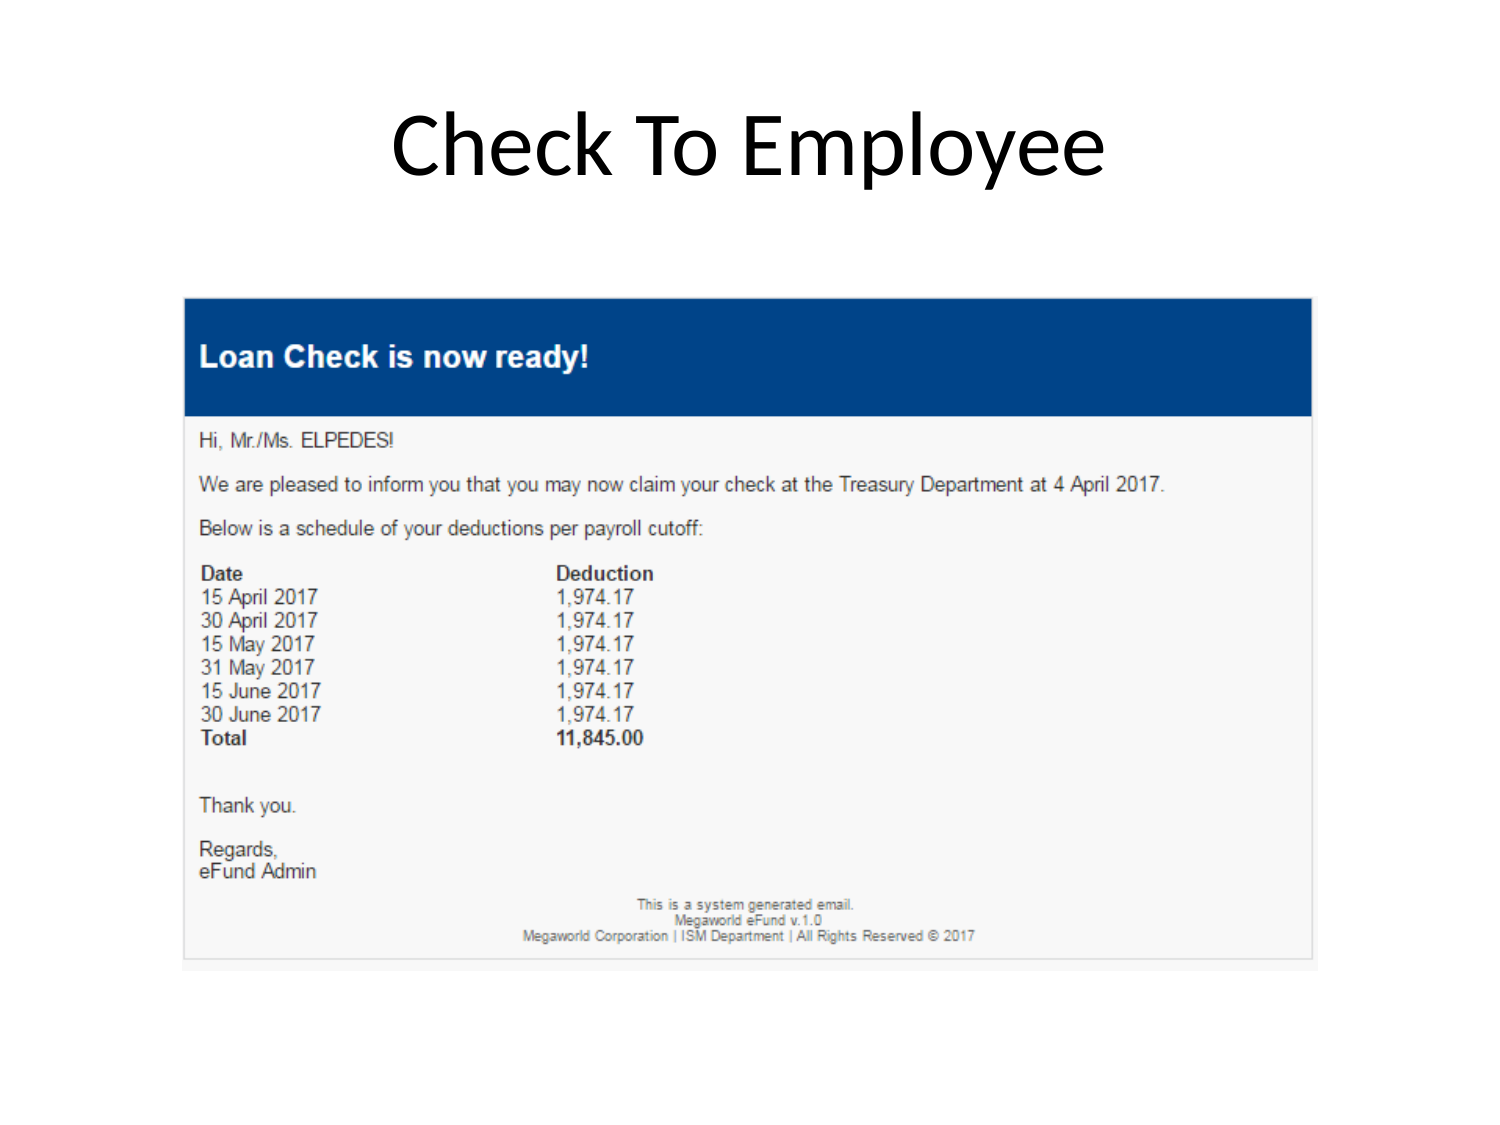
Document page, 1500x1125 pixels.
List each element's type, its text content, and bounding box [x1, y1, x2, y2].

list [182, 296, 1318, 971]
title Check To Employee [75, 45, 1425, 233]
